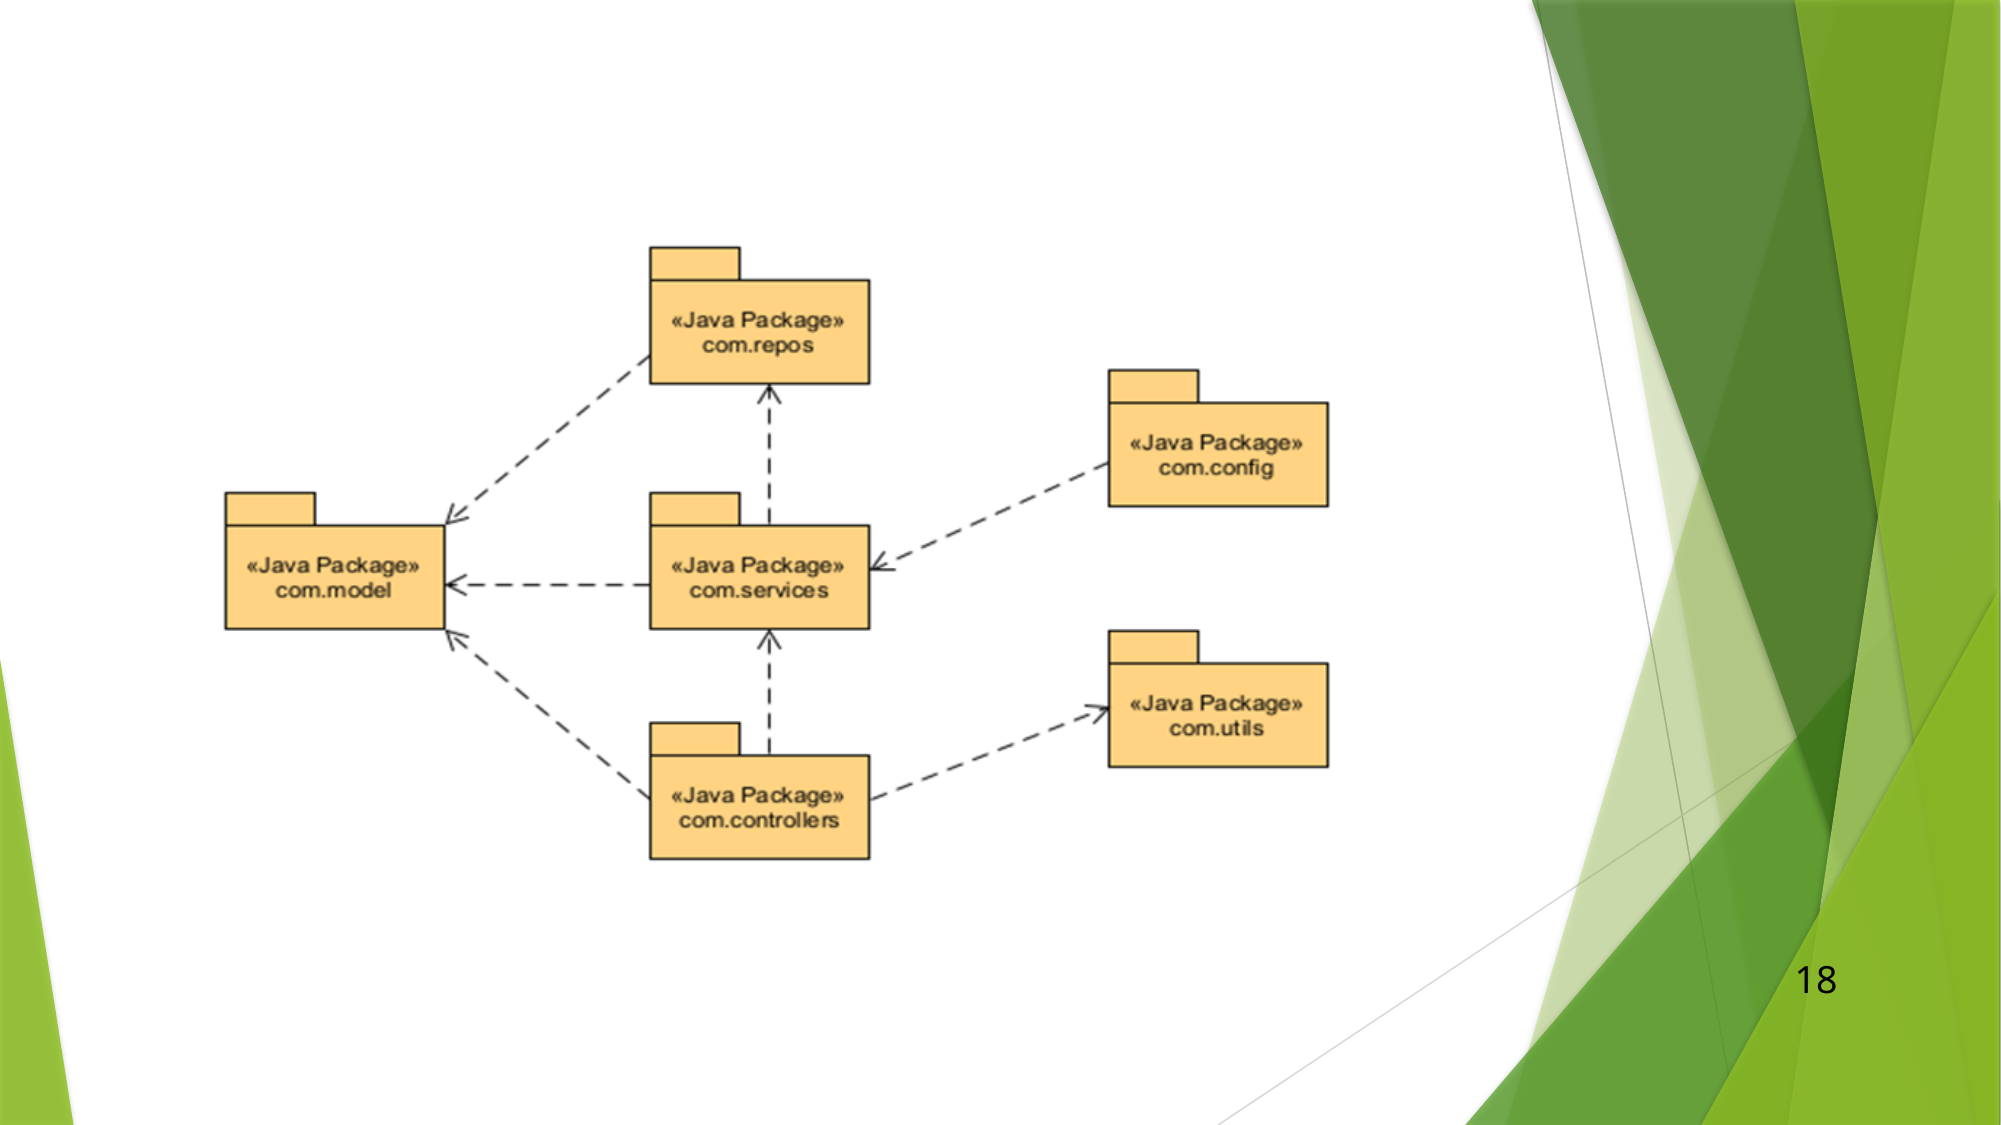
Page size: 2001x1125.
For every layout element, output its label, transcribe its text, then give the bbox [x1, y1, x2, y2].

picture [157, 155, 1398, 980]
text_box 18 [1779, 948, 1994, 1015]
